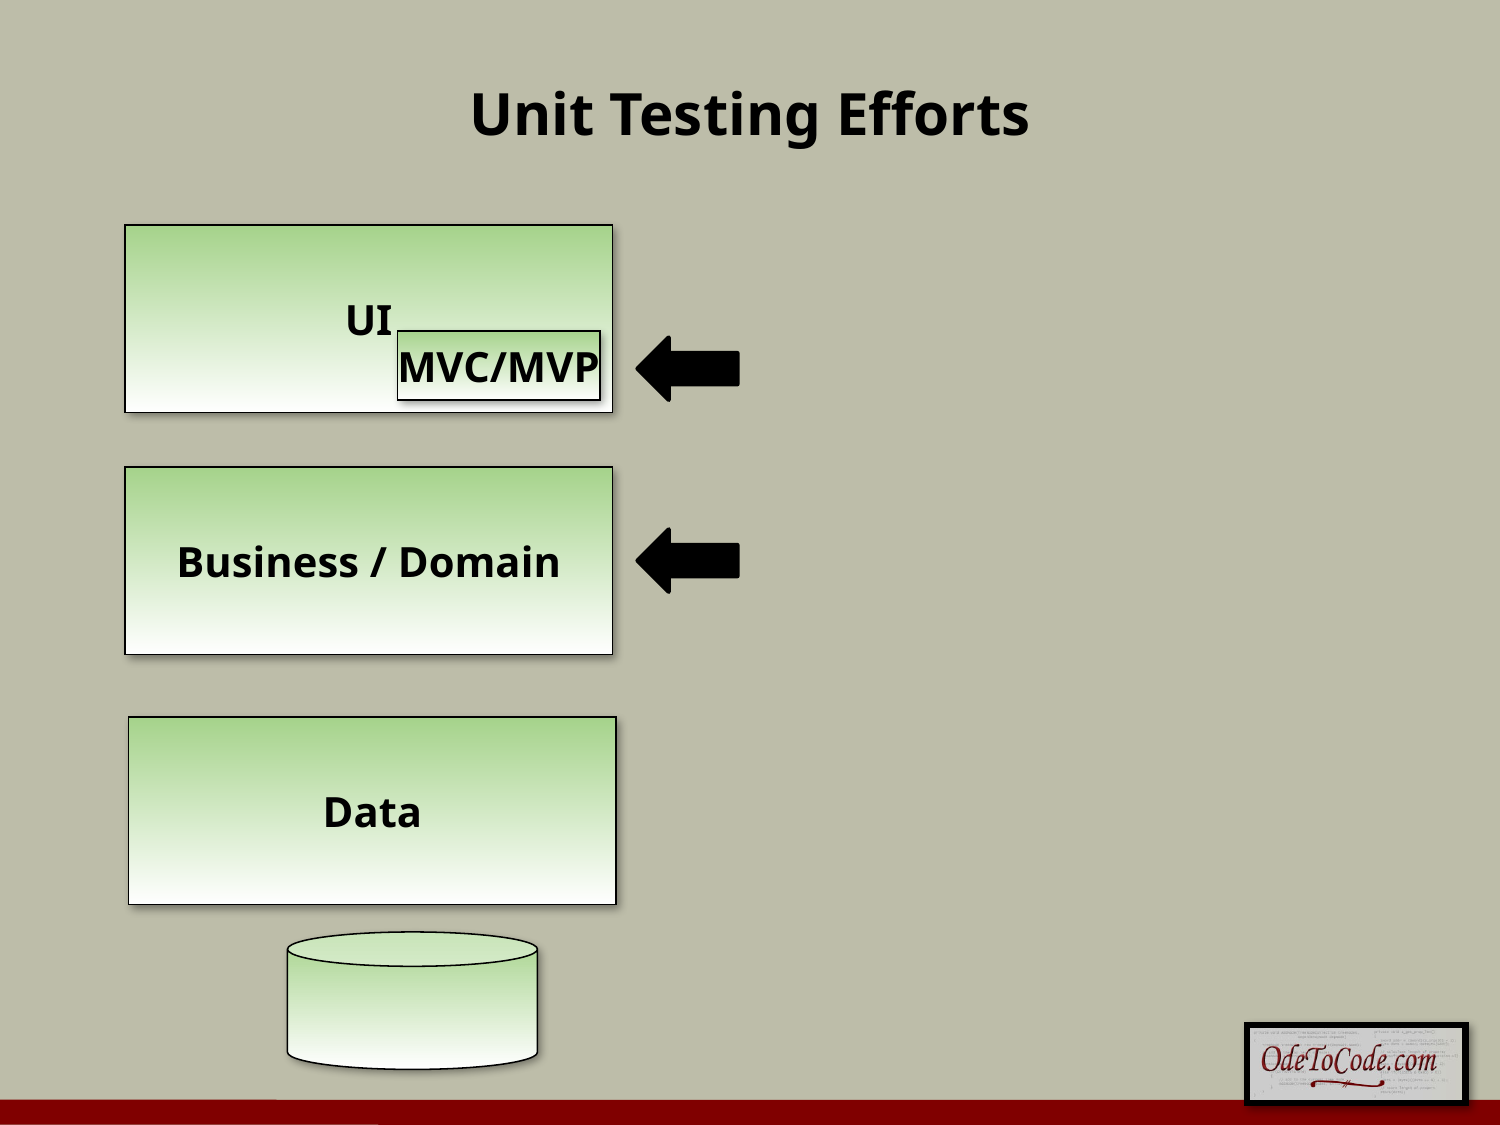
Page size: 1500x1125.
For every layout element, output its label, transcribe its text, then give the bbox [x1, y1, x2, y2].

text_box UI [125, 224, 613, 413]
text_box [635, 527, 740, 594]
picture [1250, 1028, 1462, 1100]
text_box Business / Domain [125, 466, 613, 655]
title Unit Testing Efforts [74, 49, 1426, 176]
text_box MVC/MVP [397, 331, 600, 400]
text_box [635, 335, 740, 402]
text_box [287, 931, 538, 1070]
text_box Data [128, 716, 617, 905]
